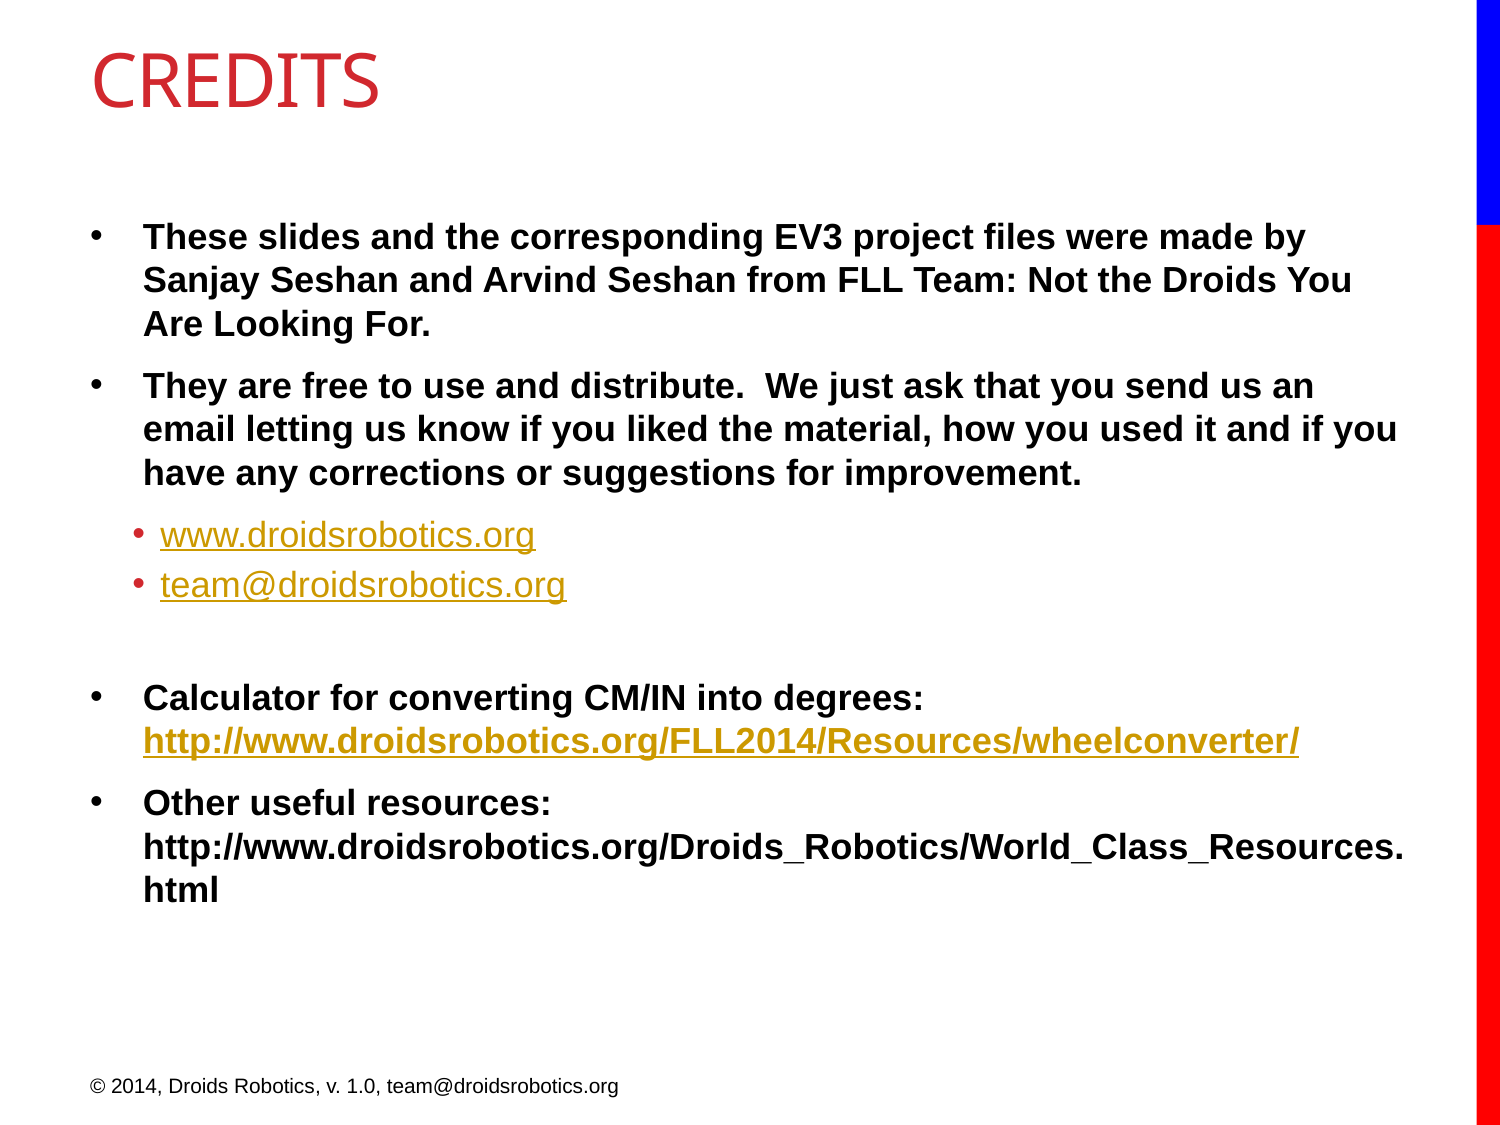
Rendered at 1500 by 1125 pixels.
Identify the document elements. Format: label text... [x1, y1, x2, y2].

title CREDITS [75, 25, 1428, 205]
list These slides and the corresponding EV3 project files were made by Sanjay Seshan and Arvind Seshan from FLL Team: Not the Droids You Are Looking For. They are free to use and distribute. We just ask that you send us an email letting us know if you liked the material, how you used it and if you have any corrections or suggestions for improvement. www.droidsrobotics.org team@droidsrobotics.org Calculator for converting CM/IN into degrees: http://www.droidsrobotics.org/FLL2014/Resources/wheelconverter/ Other useful resources: http://www.droidsrobotics.org/Droids_Robotics/World_Class_Resources.html [75, 205, 1428, 923]
footer © 2014, Droids Robotics, v. 1.0, team@droidsrobotics.org [75, 1065, 638, 1112]
